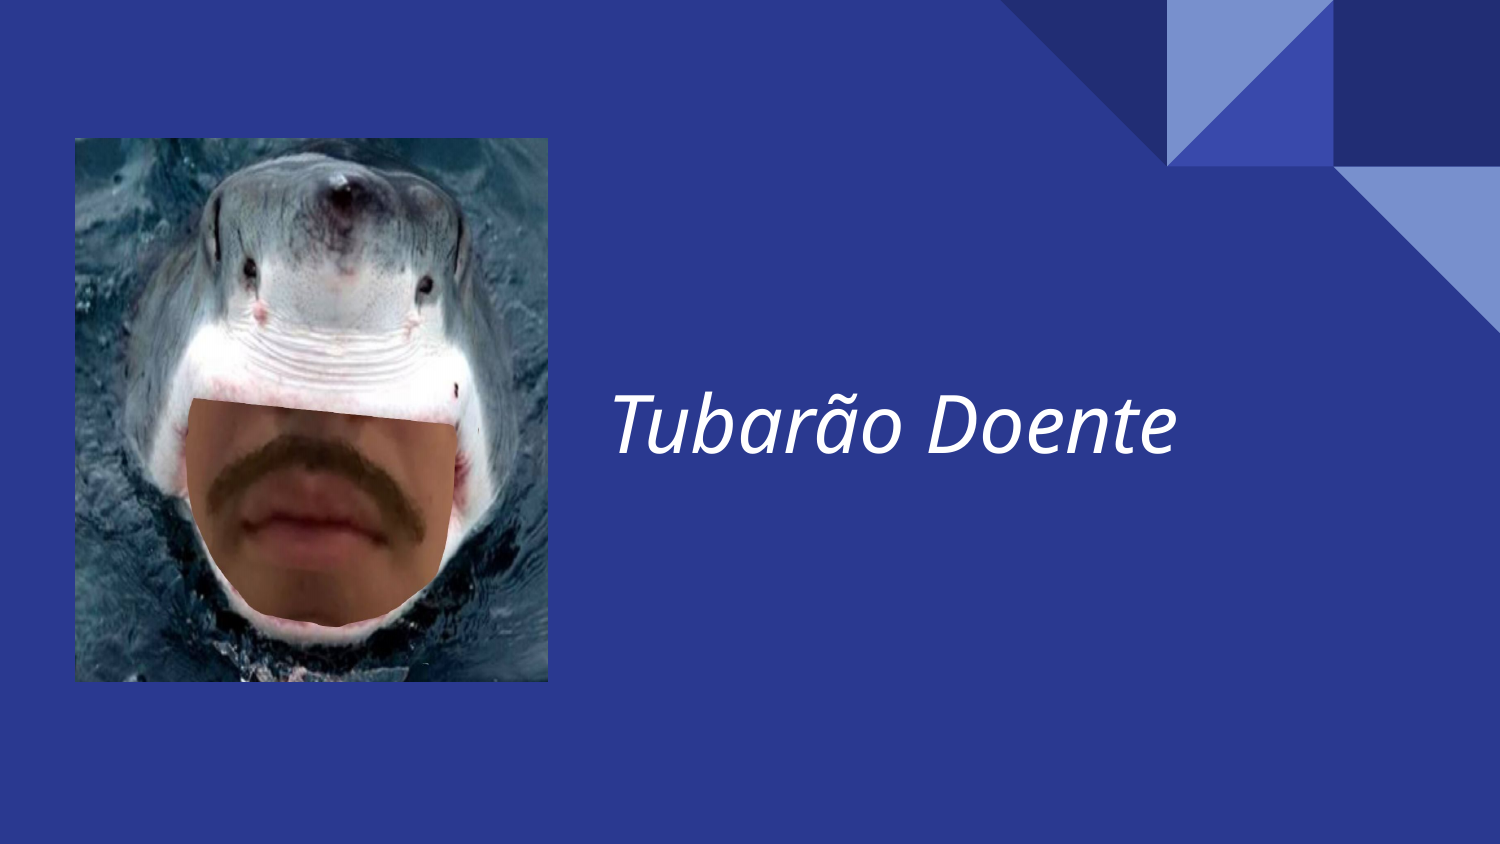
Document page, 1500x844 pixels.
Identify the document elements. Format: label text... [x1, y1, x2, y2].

title Tubarão Doente [592, 358, 1500, 486]
picture [74, 137, 549, 683]
